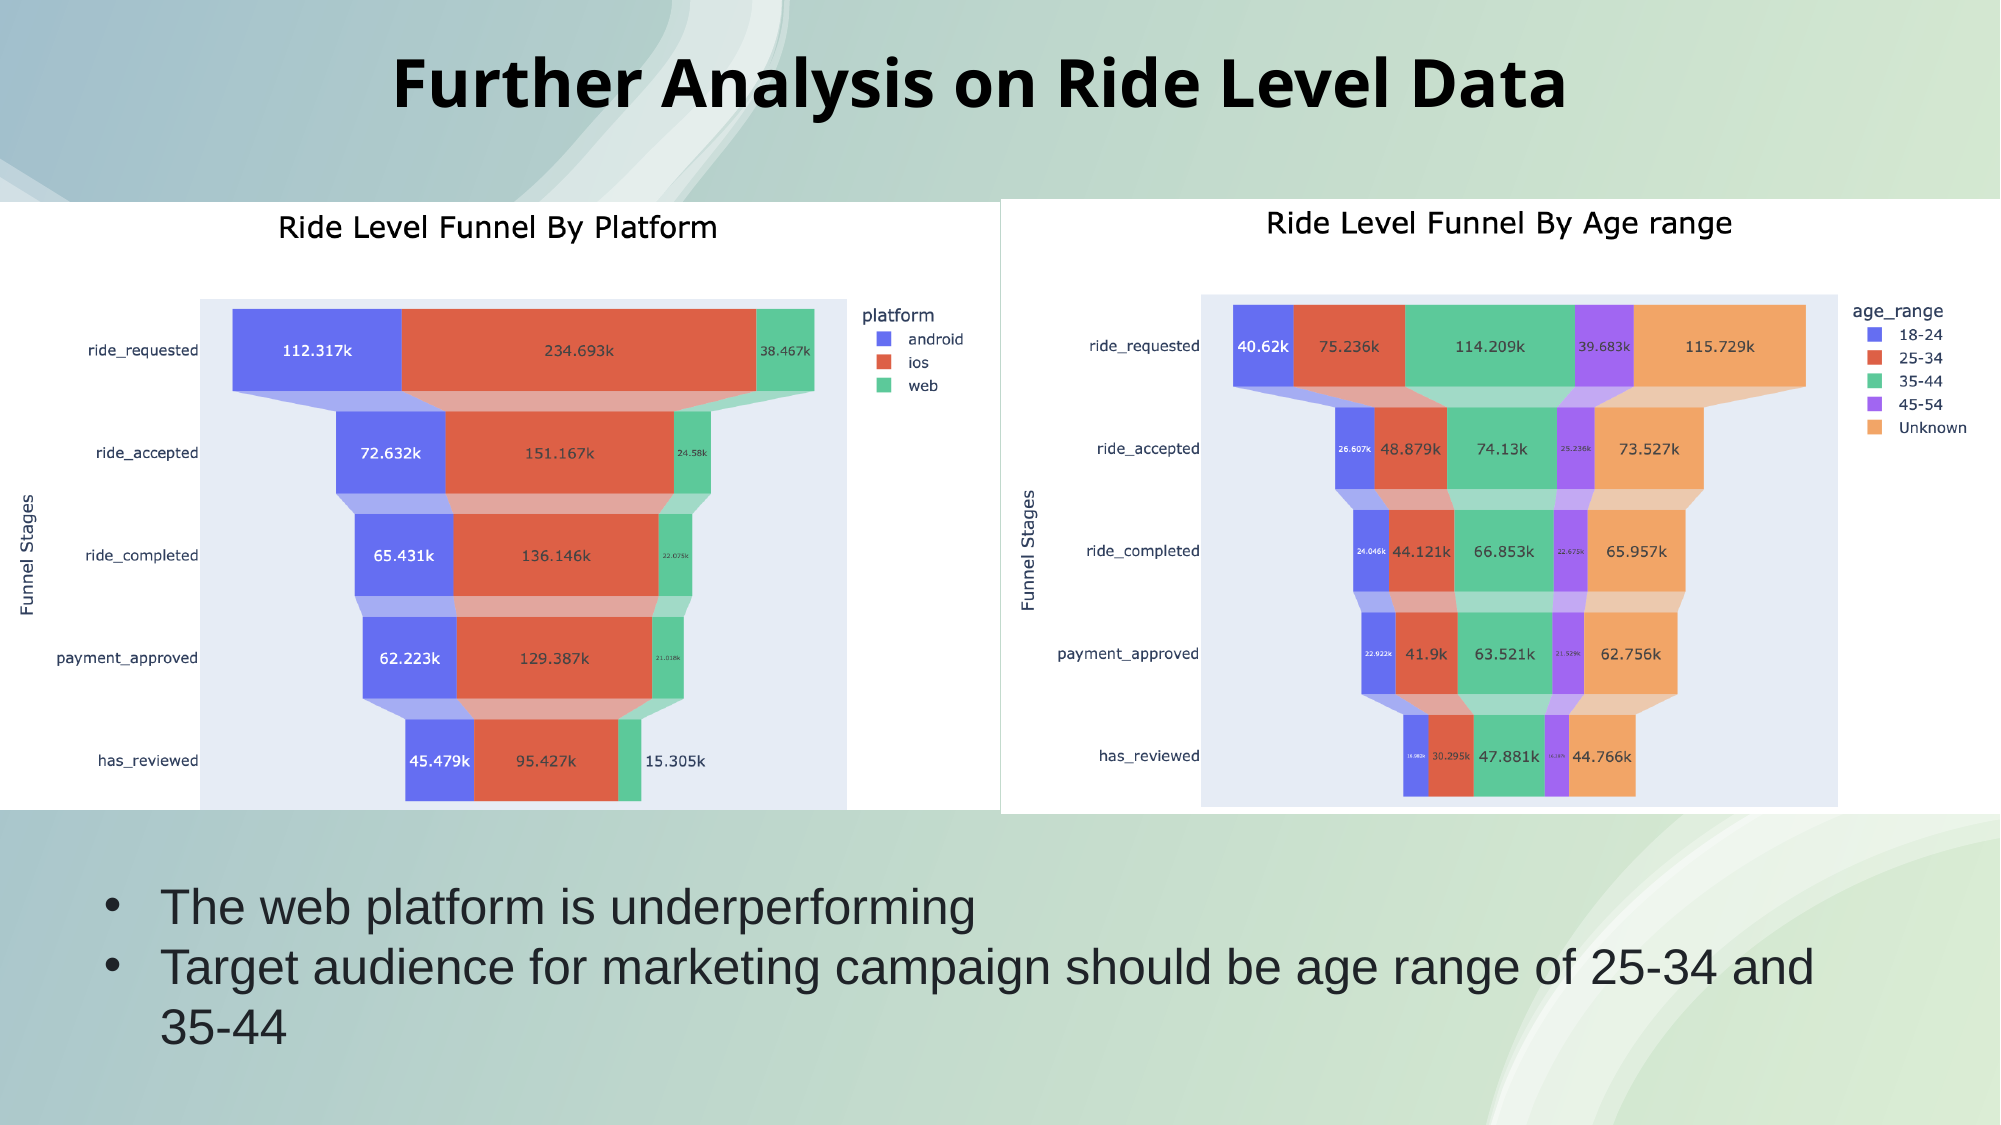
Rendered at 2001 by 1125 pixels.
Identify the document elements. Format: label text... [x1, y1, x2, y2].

text_box The web platform is underperforming Target audience for marketing campaign should be age range of 25-34 and 35-44 [88, 810, 1485, 1062]
picture [0, 198, 2000, 814]
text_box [0, 0, 791, 202]
text_box [0, 810, 1485, 1125]
text_box [791, 0, 2000, 202]
text_box Further Analysis on Ride Level Data [791, 33, 1958, 129]
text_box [1485, 814, 2000, 1125]
